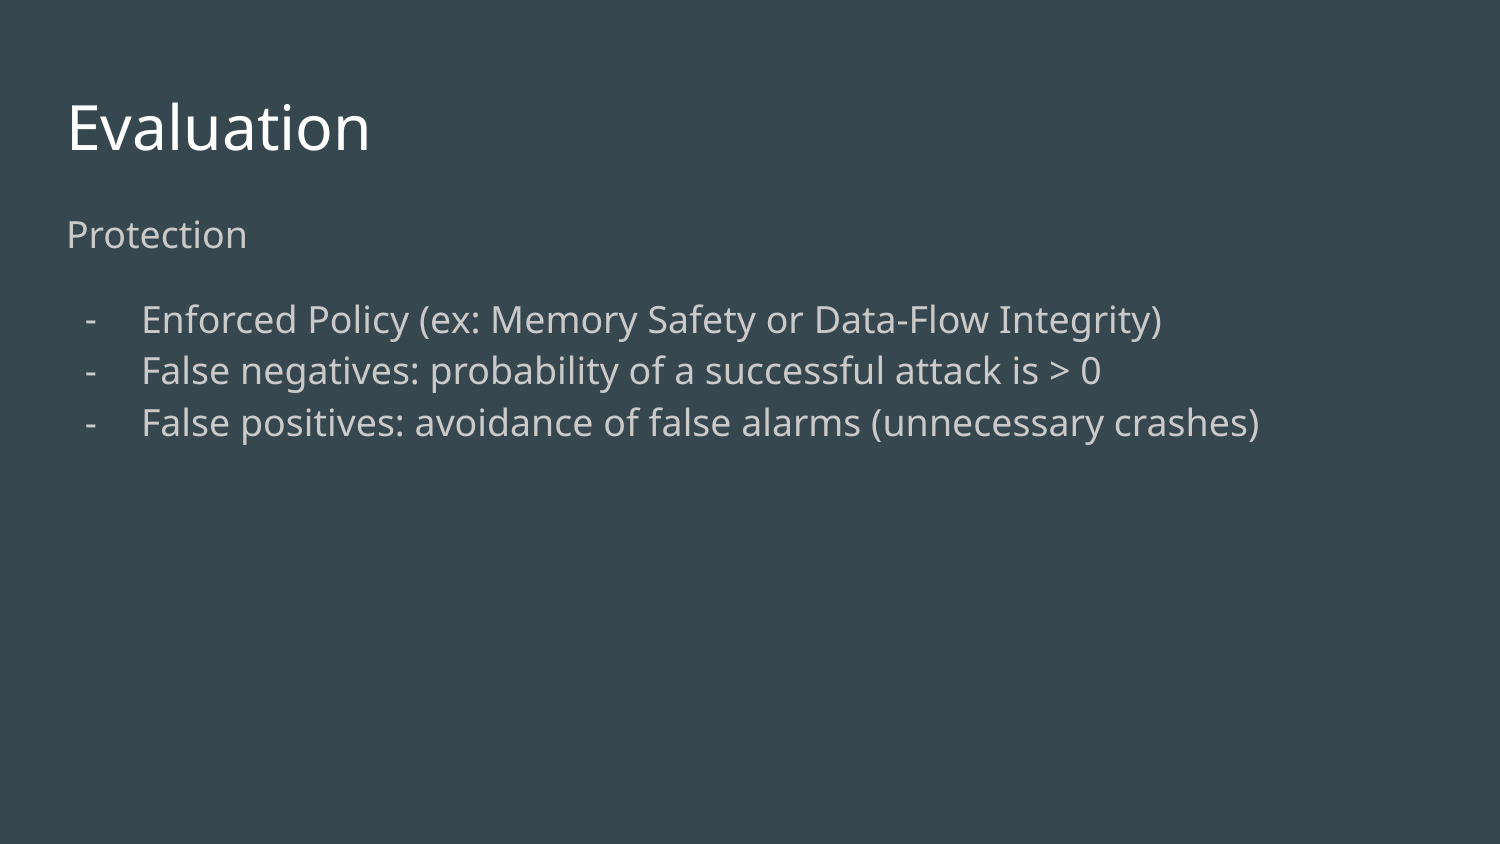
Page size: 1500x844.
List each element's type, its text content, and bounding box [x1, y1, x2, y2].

list Protection Enforced Policy (ex: Memory Safety or Data-Flow Integrity) False negatives: probability of a successful attack is > 0 False positives: avoidance of false alarms (unnecessary crashes) [51, 189, 1449, 750]
title Evaluation [51, 72, 1449, 167]
